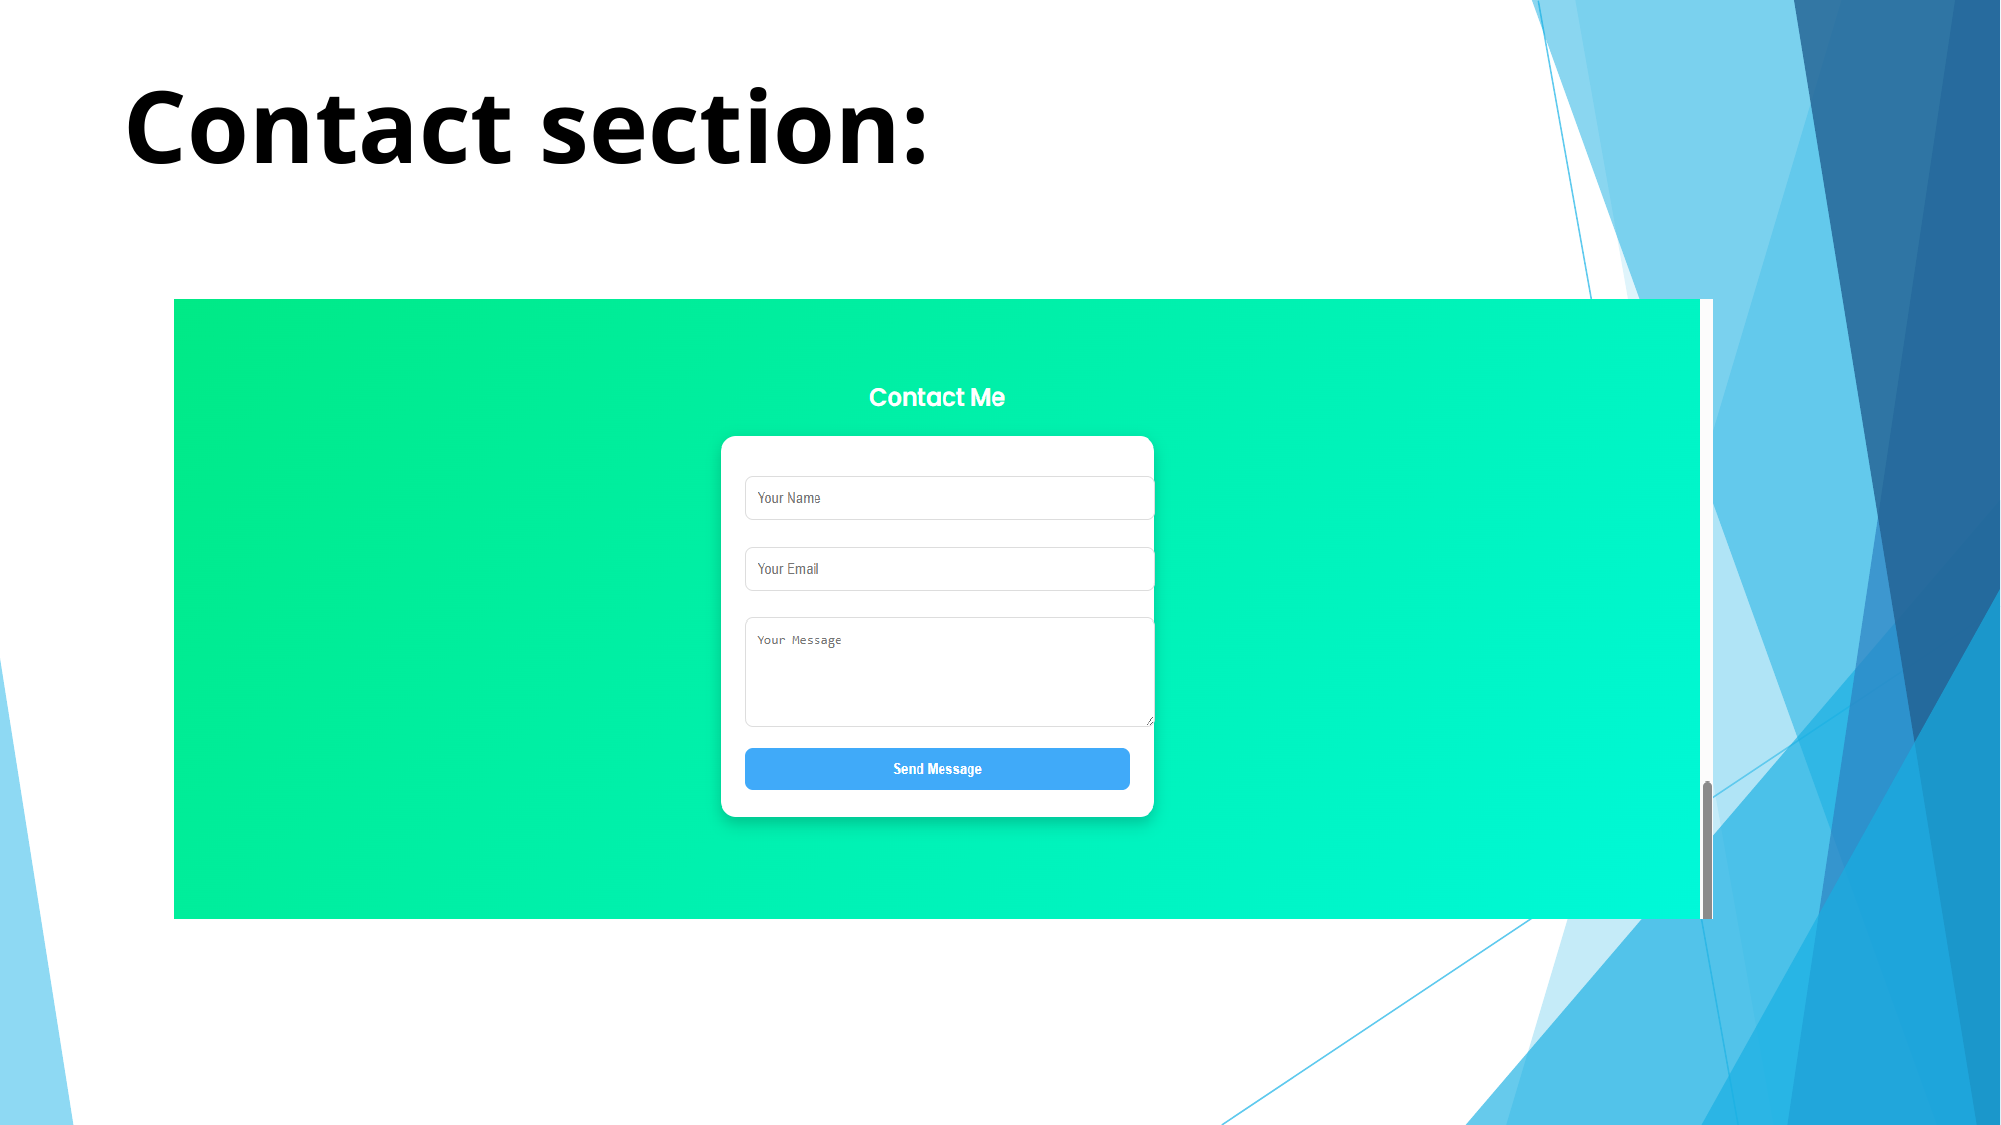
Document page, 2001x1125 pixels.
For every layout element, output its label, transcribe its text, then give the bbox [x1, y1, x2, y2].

title Contact section: [123, 63, 1877, 188]
picture [174, 299, 1713, 920]
